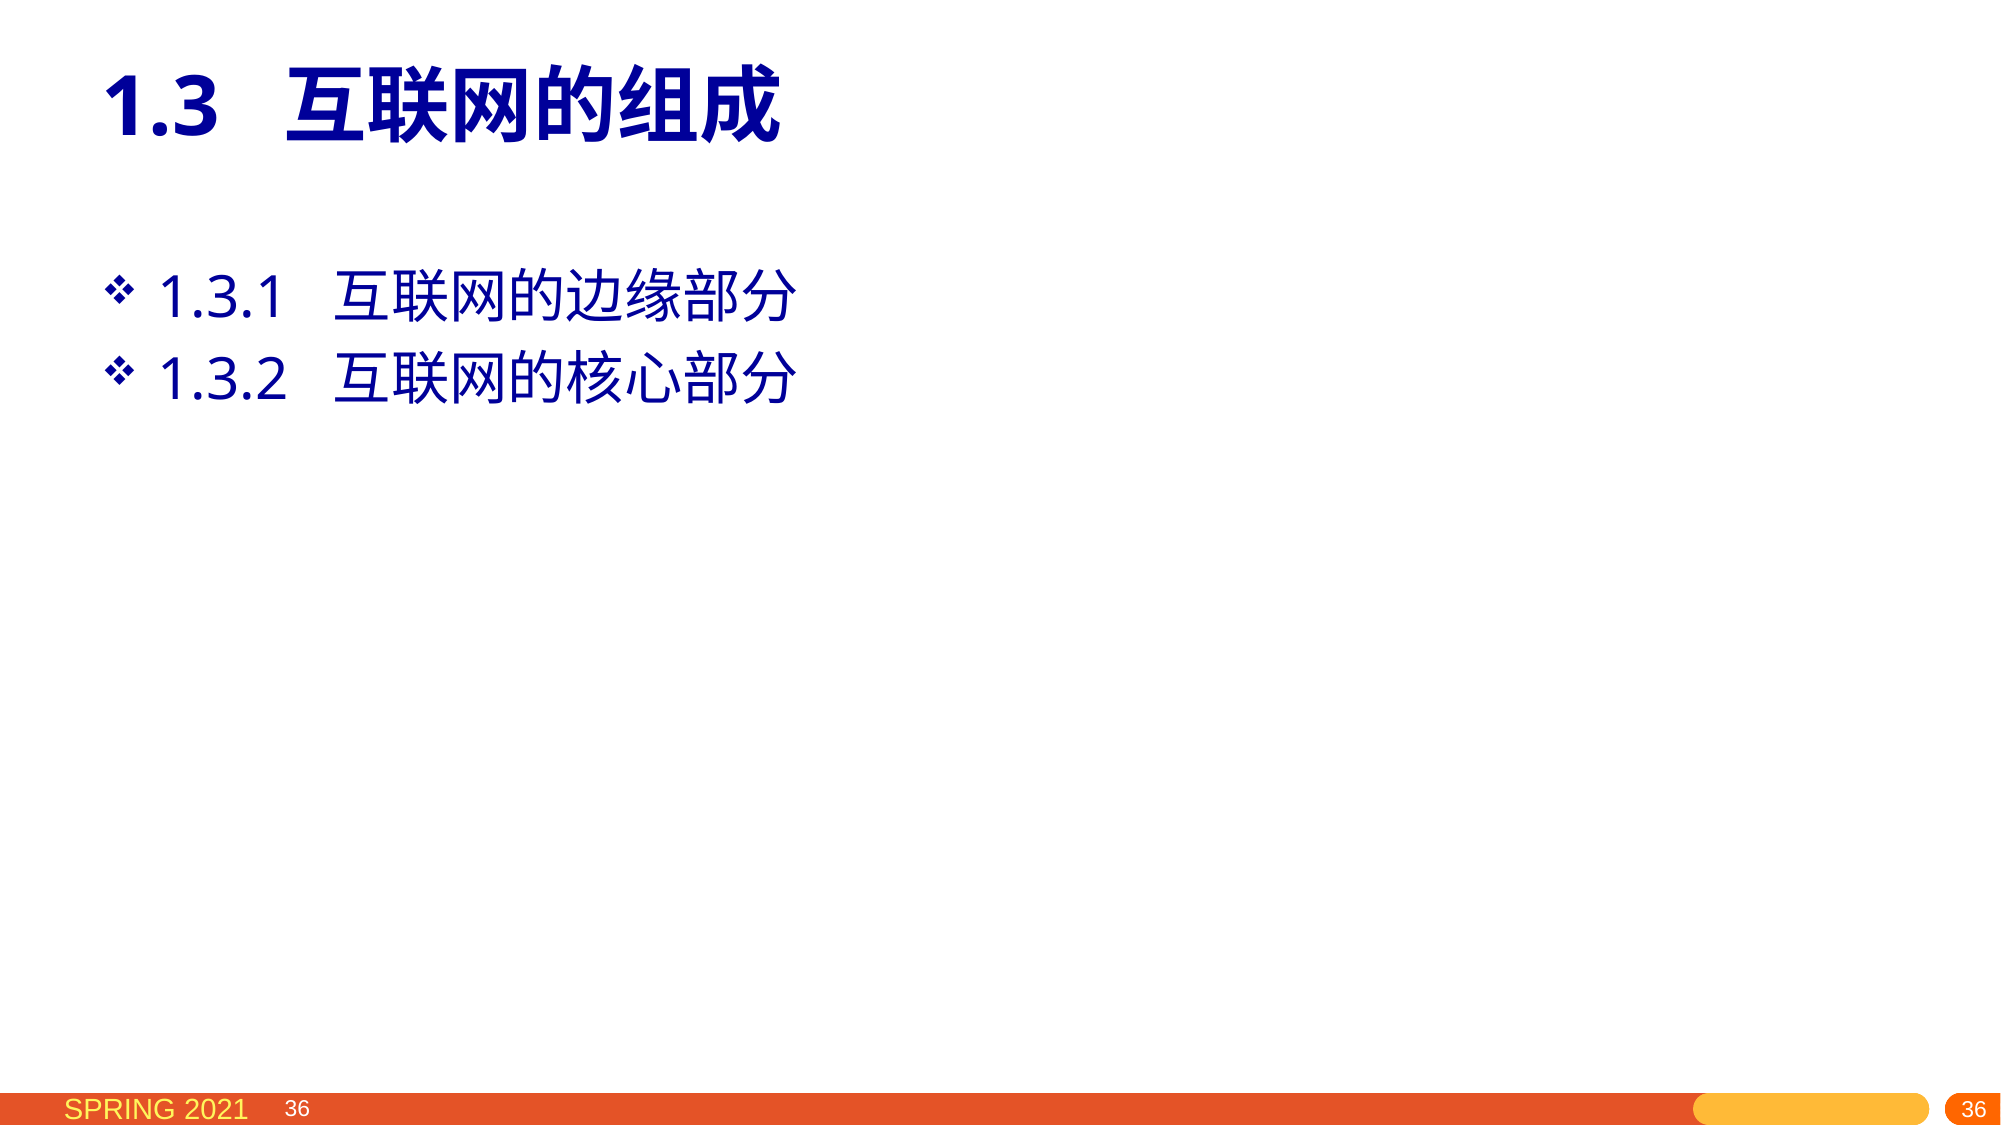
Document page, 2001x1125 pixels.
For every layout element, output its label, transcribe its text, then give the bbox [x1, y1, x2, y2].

title 1.3 互联网的组成 [86, 42, 1914, 161]
list 1.3.1 互联网的边缘部分 1.3.2 互联网的核心部分 [86, 252, 1914, 1047]
